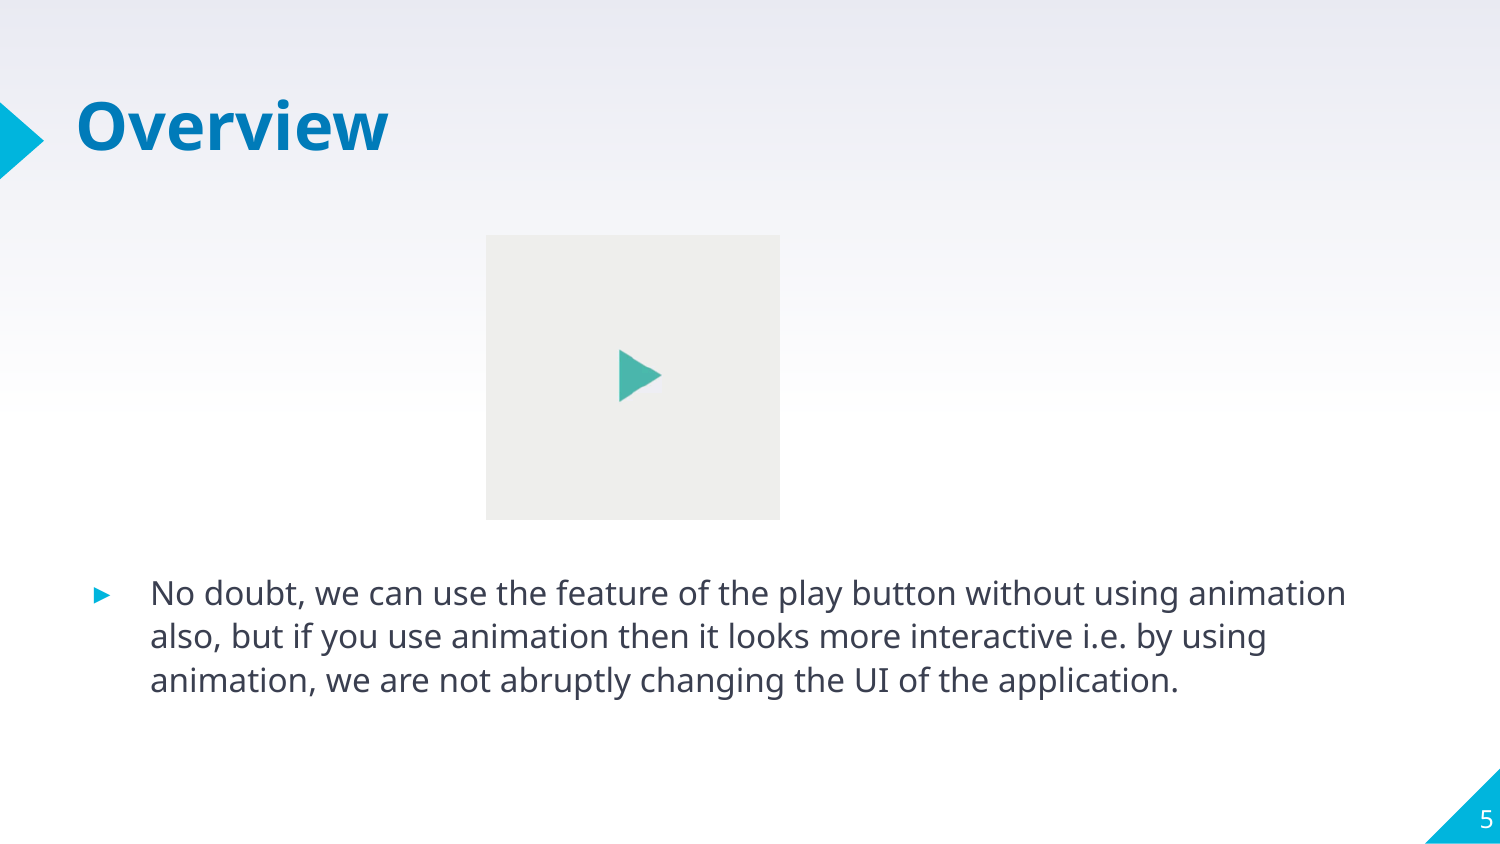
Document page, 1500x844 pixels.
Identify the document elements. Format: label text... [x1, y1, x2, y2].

slide_number 5 [1418, 760, 1494, 838]
title Overview [75, 99, 1312, 197]
list No doubt, we can use the feature of the play button without using animation also, but if you use animation then it looks more interactive i.e. by using animation, we are not abruptly changing the UI of the application. [75, 235, 1354, 761]
picture [486, 234, 780, 520]
